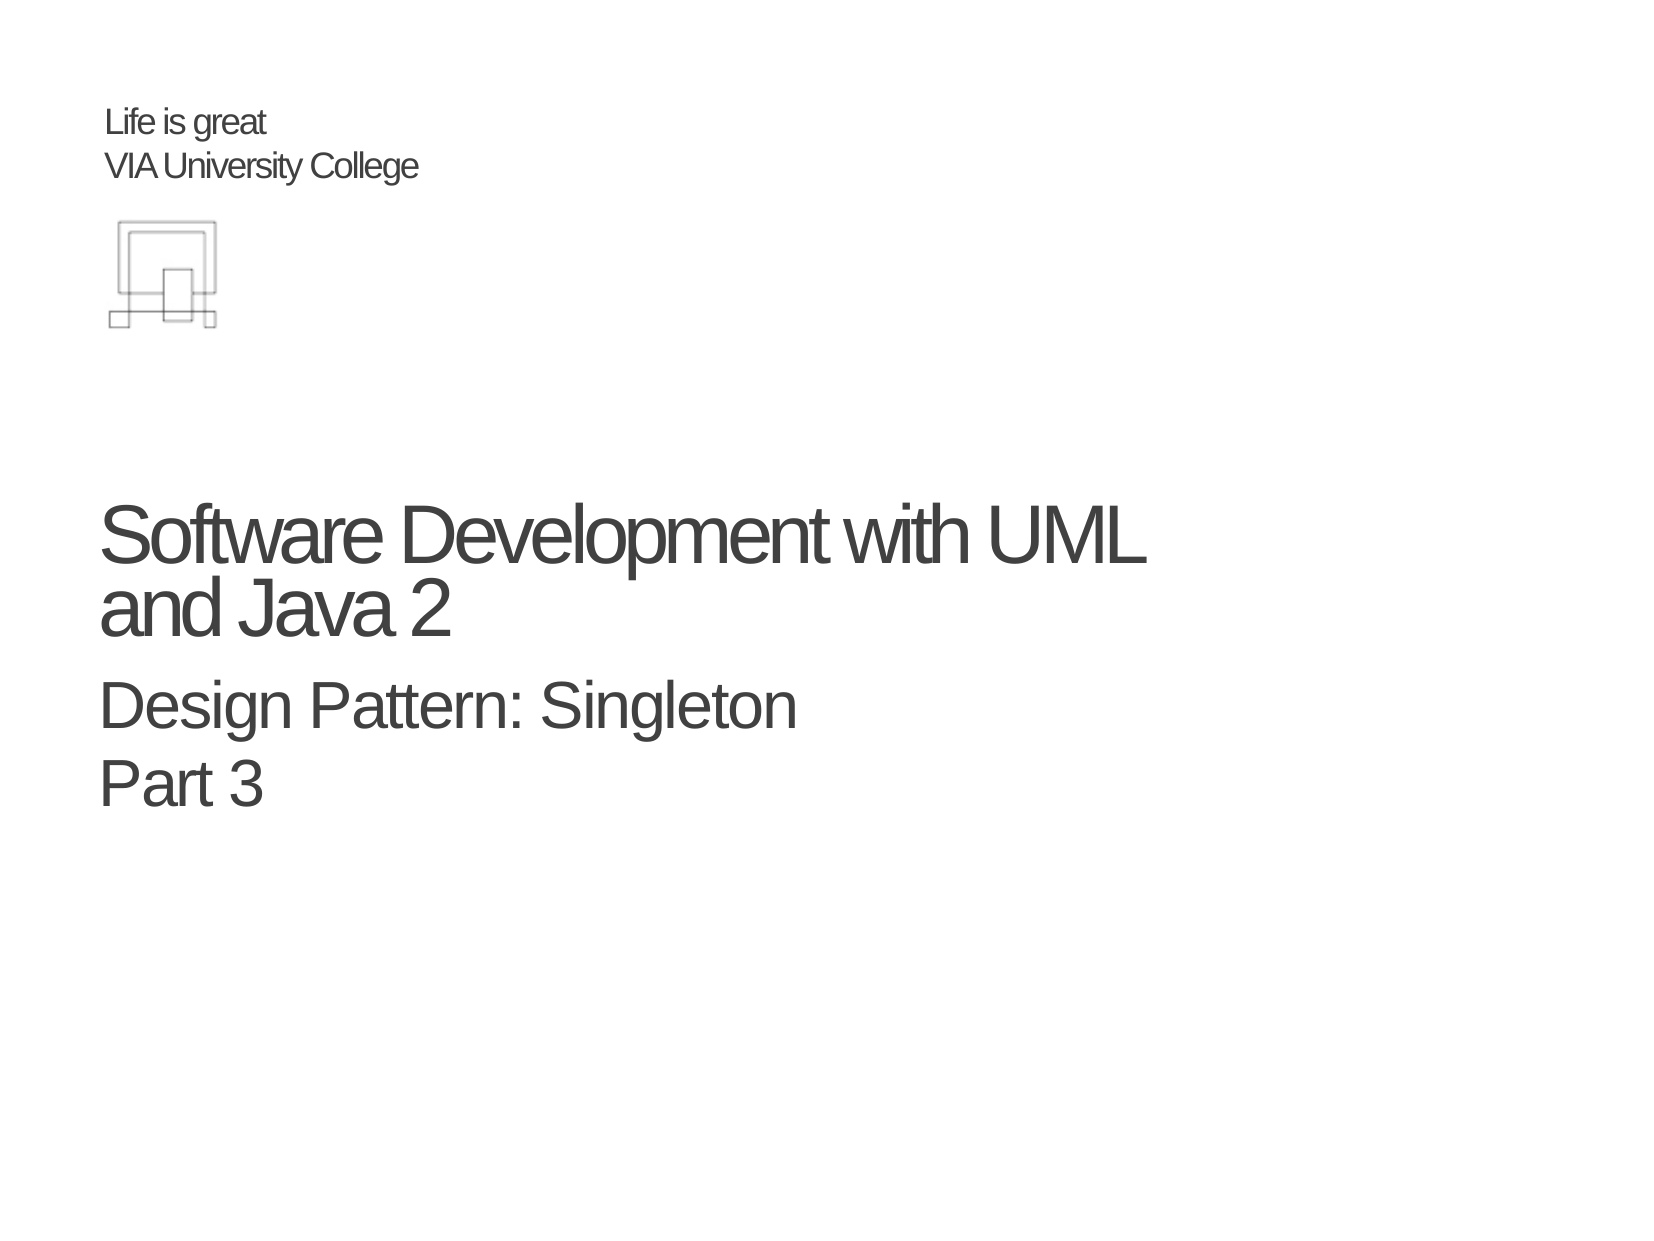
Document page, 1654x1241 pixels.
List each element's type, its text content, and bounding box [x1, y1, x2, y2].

title Software Development with UML and Java 2 [98, 353, 1179, 652]
subtitle Design Pattern: Singleton Part 3 [98, 670, 1179, 874]
picture [104, 217, 219, 332]
